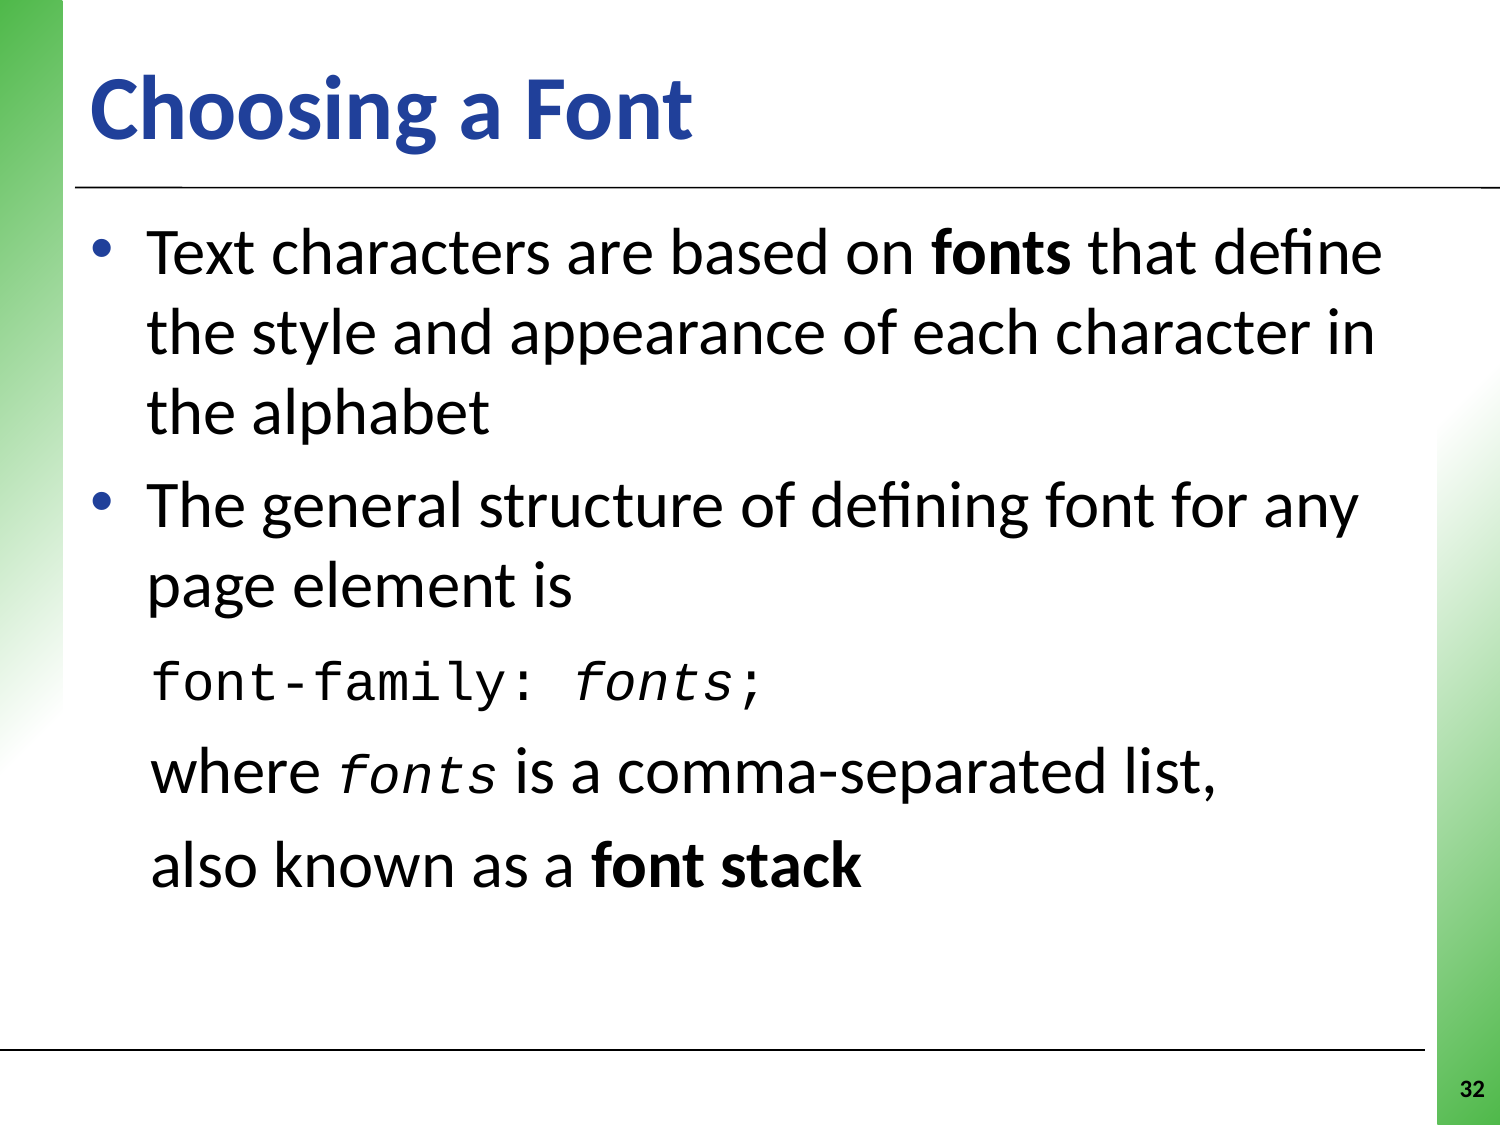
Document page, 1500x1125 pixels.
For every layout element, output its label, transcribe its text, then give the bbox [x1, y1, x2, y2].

slide_number 32 [1412, 1050, 1500, 1125]
title Choosing a Font [74, 24, 1438, 181]
list Text characters are based on fonts that define the style and appearance of each character in the alphabet The general structure of defining font for any page element is font-family: fonts; where fonts is a comma-separated list, also known as a font stack [74, 199, 1438, 1051]
